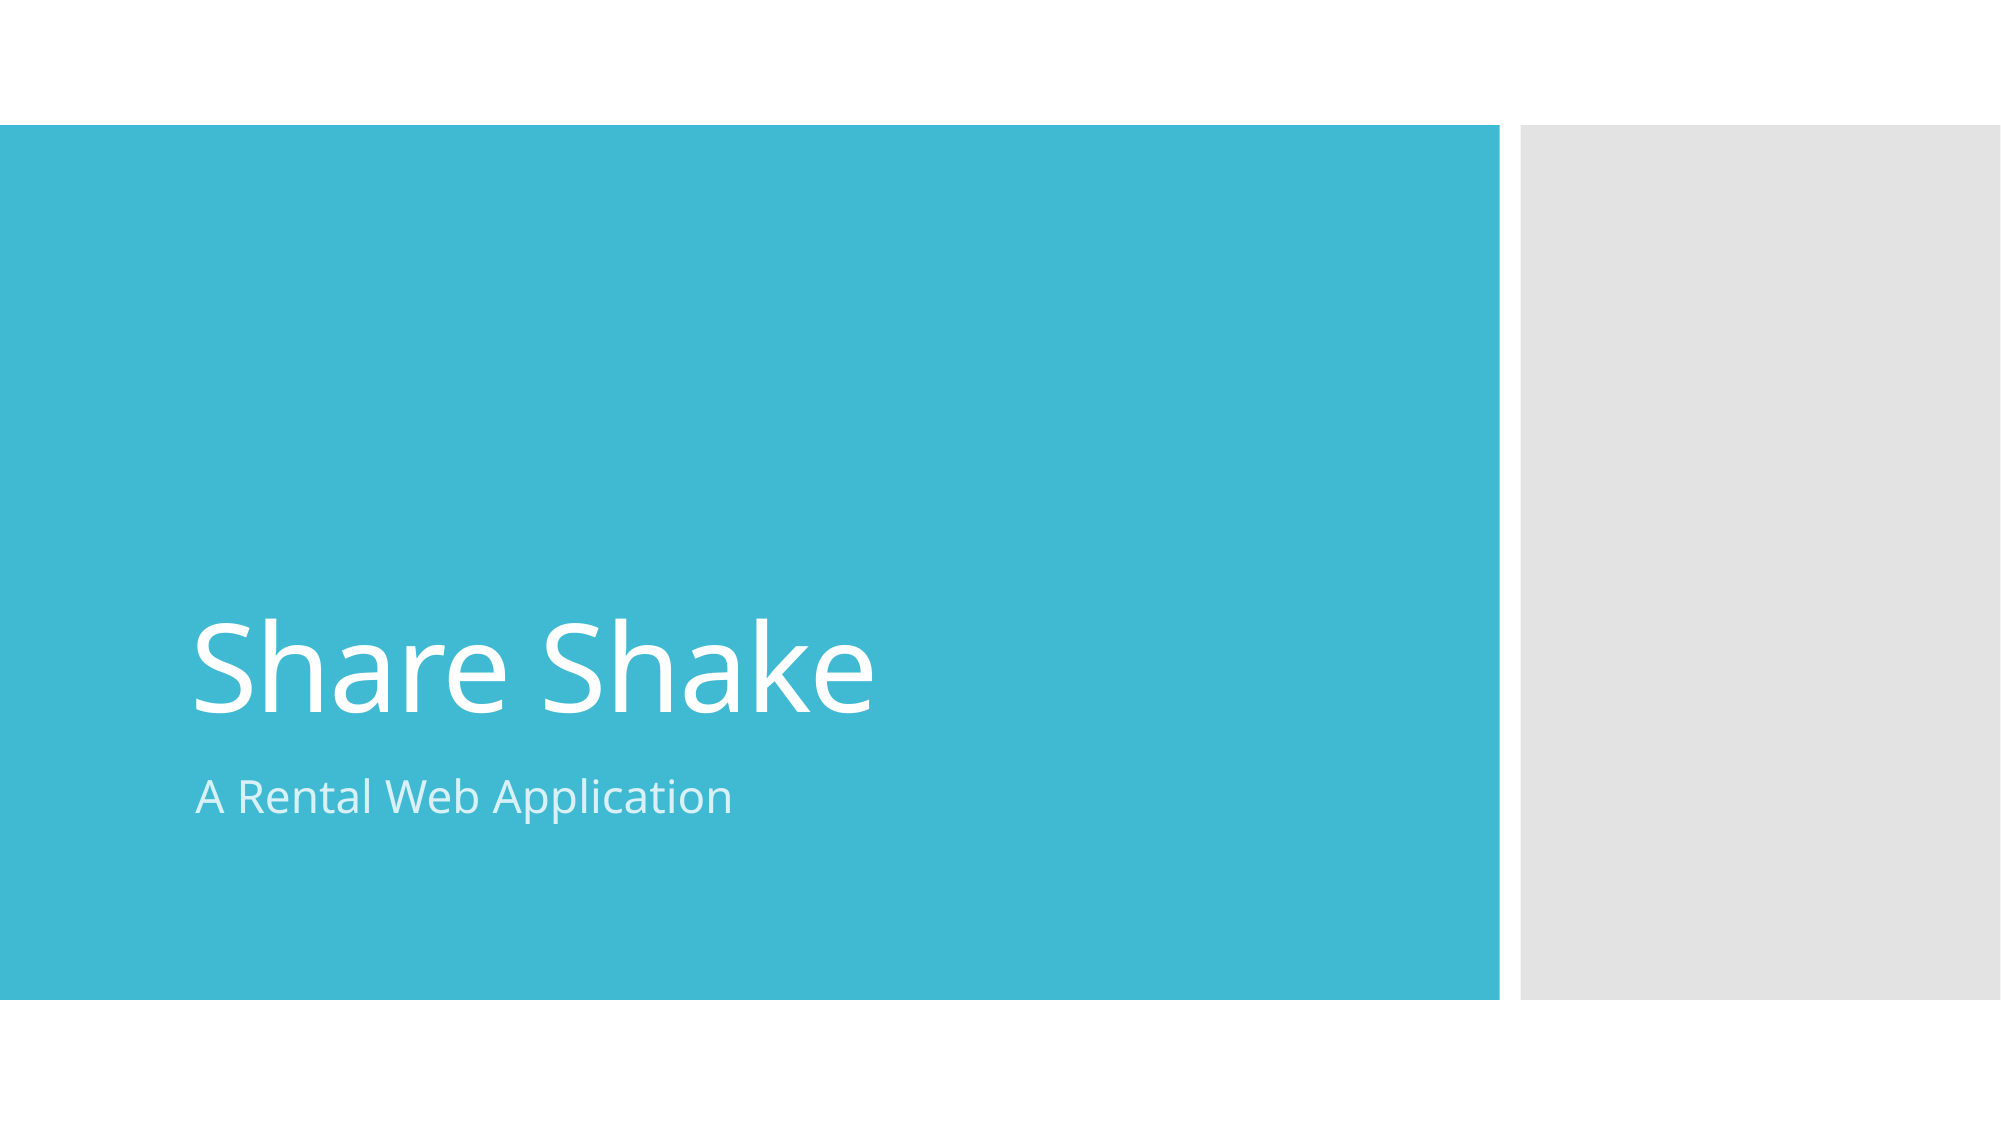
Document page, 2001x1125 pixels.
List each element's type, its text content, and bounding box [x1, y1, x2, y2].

title Share Shake [175, 213, 1376, 747]
subtitle A Rental Web Application [180, 766, 1381, 917]
